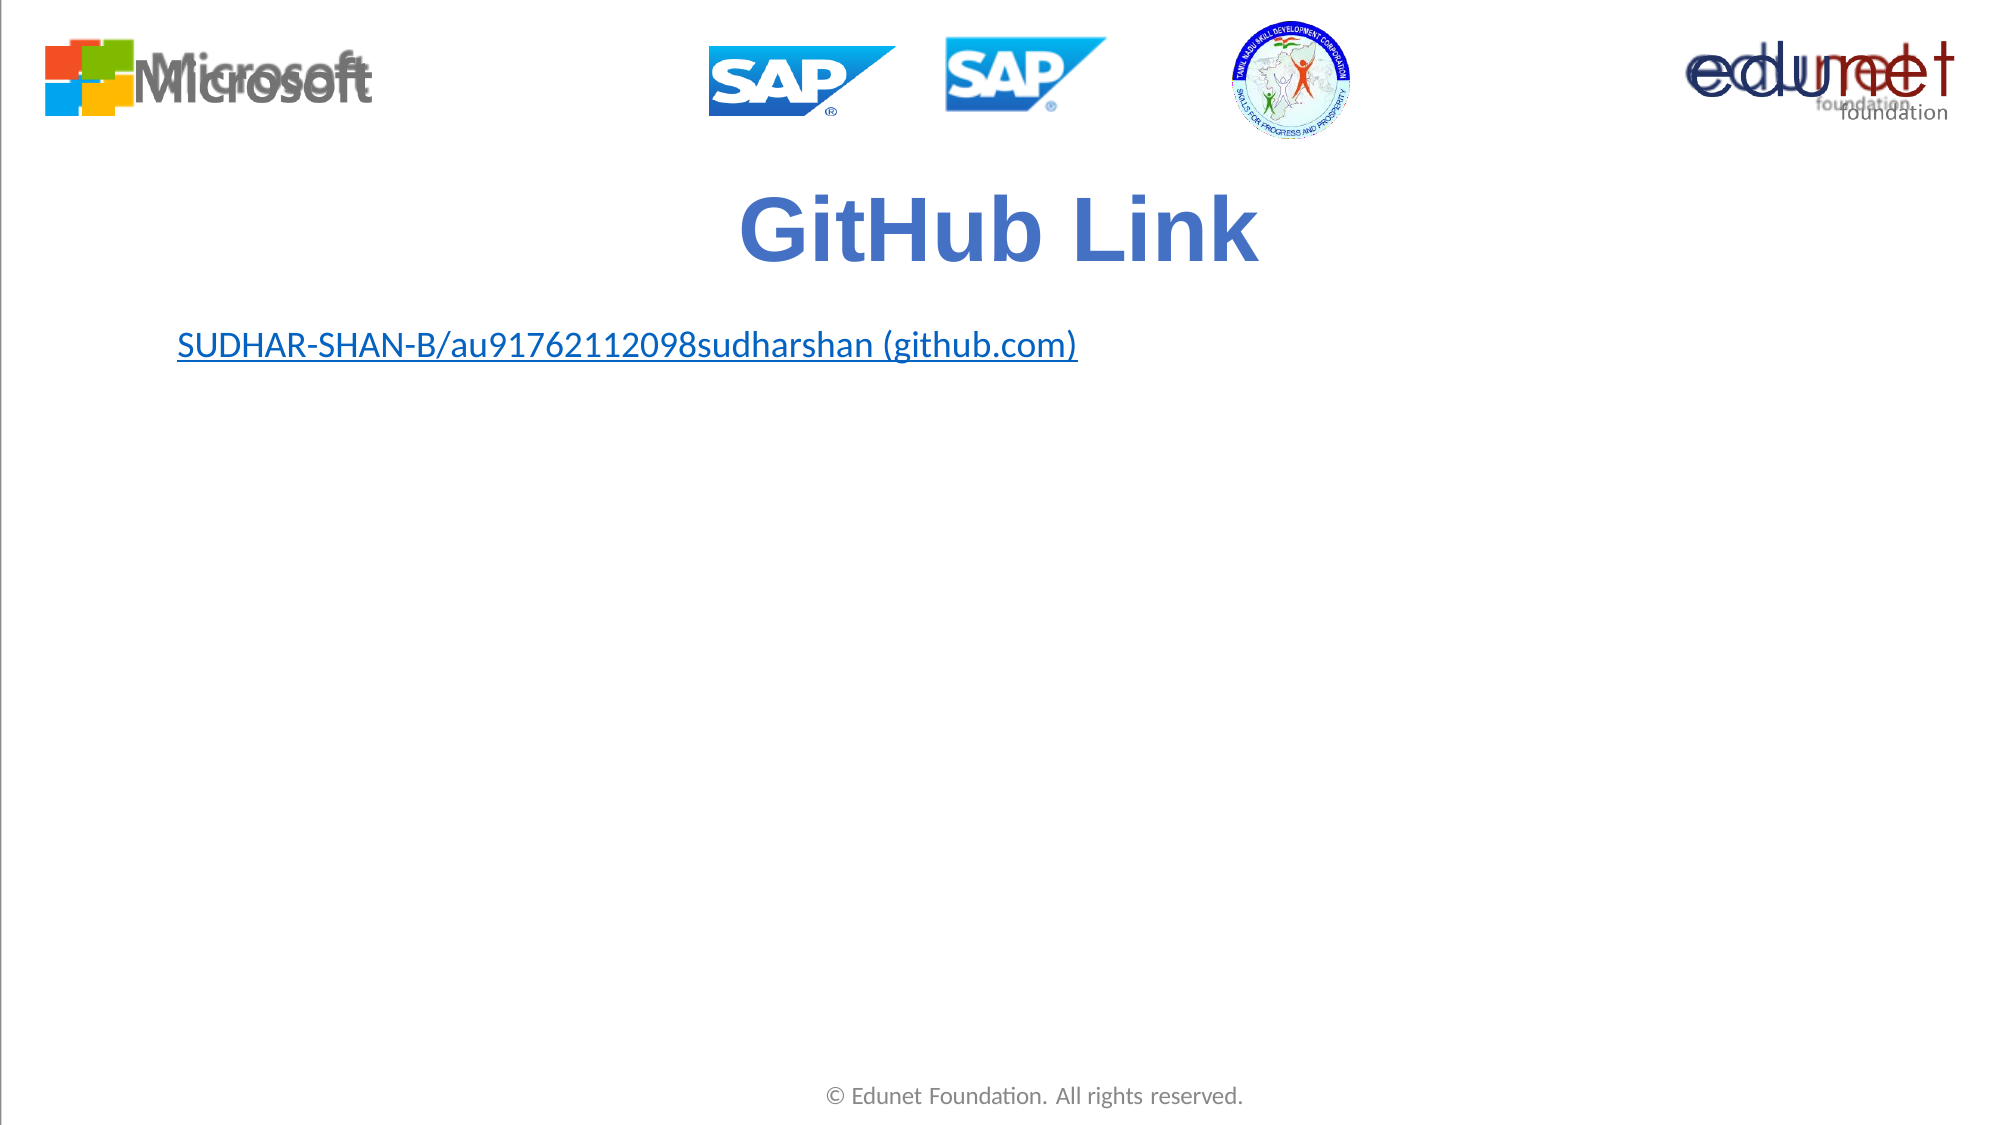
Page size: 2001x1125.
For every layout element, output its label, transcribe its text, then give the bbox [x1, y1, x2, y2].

picture [0, 0, 1957, 1125]
footer © Edunet Foundation. All rights reserved. [823, 1084, 1248, 1125]
text_box SUDHAR-SHAN-B/au91762112098sudharshan (github.com) [162, 312, 1950, 373]
text_box GitHub Link [736, 167, 1261, 281]
